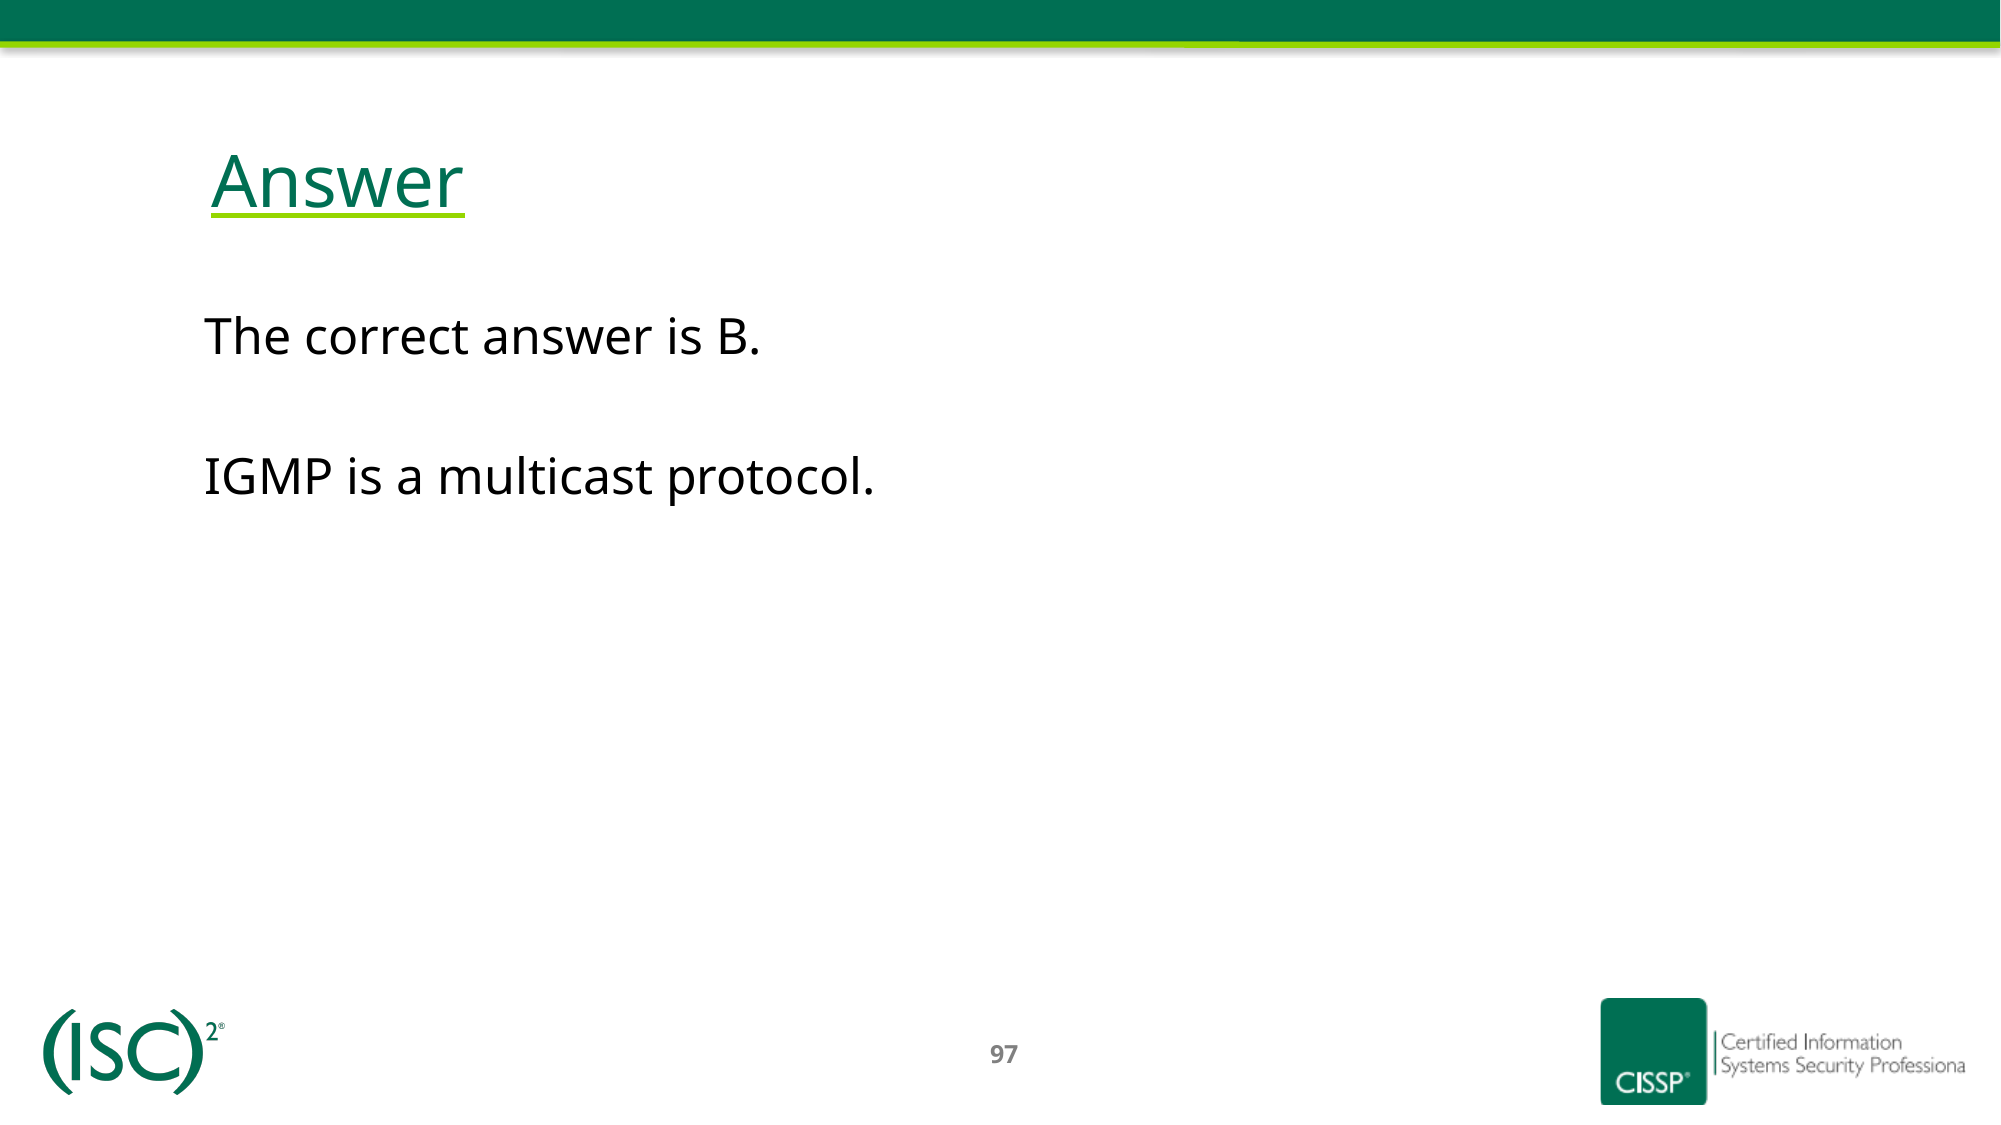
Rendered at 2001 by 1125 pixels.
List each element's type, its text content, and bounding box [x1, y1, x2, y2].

list The correct answer is B. IGMP is a multicast protocol. [189, 297, 1837, 967]
title Answer [196, 91, 1837, 280]
picture [40, 1005, 228, 1099]
